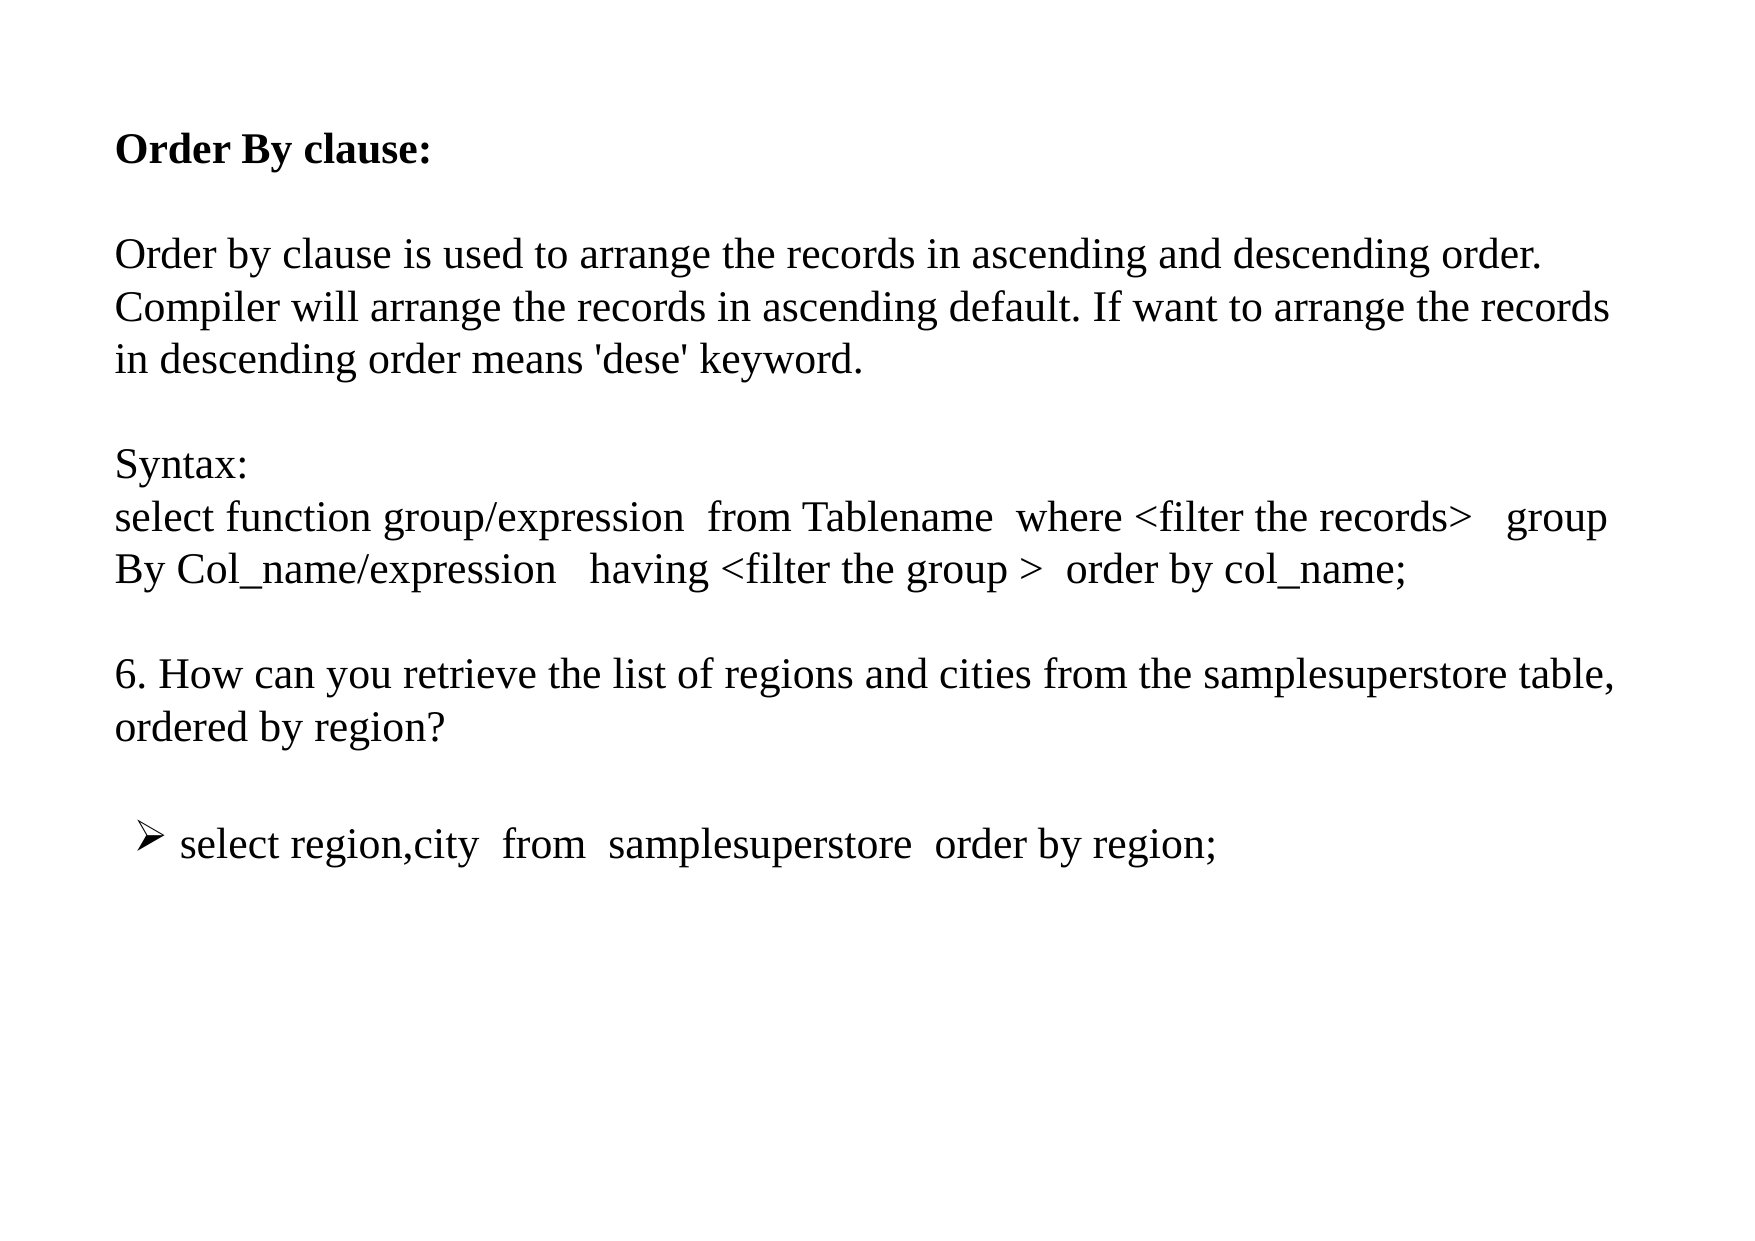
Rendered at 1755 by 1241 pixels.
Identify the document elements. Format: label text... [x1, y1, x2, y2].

text_box select region,city from samplesuperstore order by region; [118, 807, 1234, 876]
title Order By clause: Order by clause is used to arrange the records in ascending and descending order. Compiler will arrange the records in ascending default. If want to arrange the records in descending order means 'dese' keyword. Syntax: select function group/expression from Tablename where <filter the records> group By Col_name/expression having <filter the group > order by col_name; 6. How can you retrieve the list of regions and cities from the samplesuperstore table, ordered by region? [114, 120, 1628, 810]
